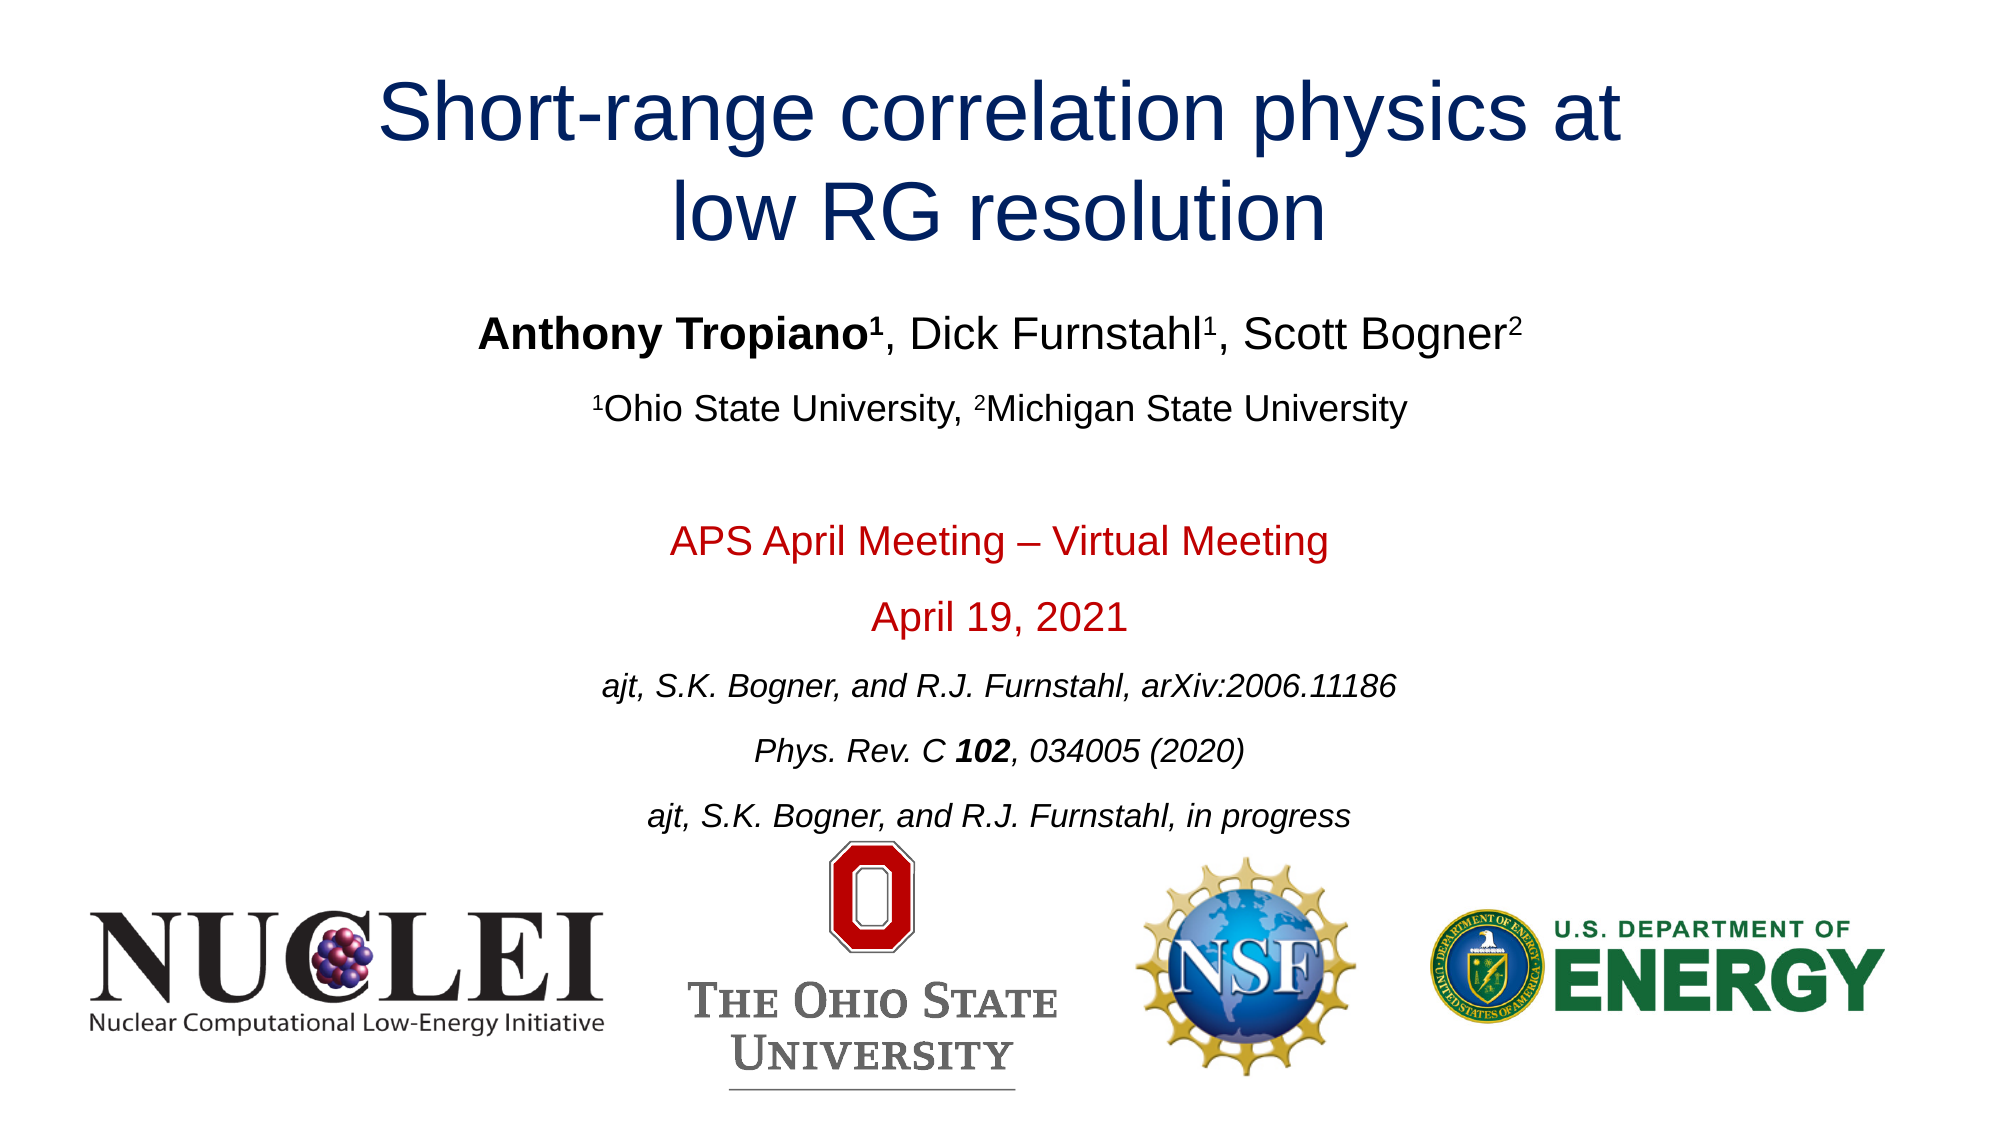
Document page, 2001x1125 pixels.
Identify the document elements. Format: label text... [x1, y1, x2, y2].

subtitle Anthony Tropiano1, Dick Furnstahl1, Scott Bogner2 1Ohio State University, 2Michigan State University APS April Meeting – Virtual Meeting April 19, 2021 ajt, S.K. Bogner, and R.J. Furnstahl, arXiv:2006.11186 Phys. Rev. C 102, 034005 (2020) ajt, S.K. Bogner, and R.J. Furnstahl, in progress [381, 290, 1619, 835]
title Short-range correlation physics at low RG resolution [324, 0, 1675, 265]
picture [88, 890, 605, 1041]
picture [1133, 853, 1359, 1079]
picture [1430, 838, 1885, 1094]
picture [677, 830, 1067, 1101]
